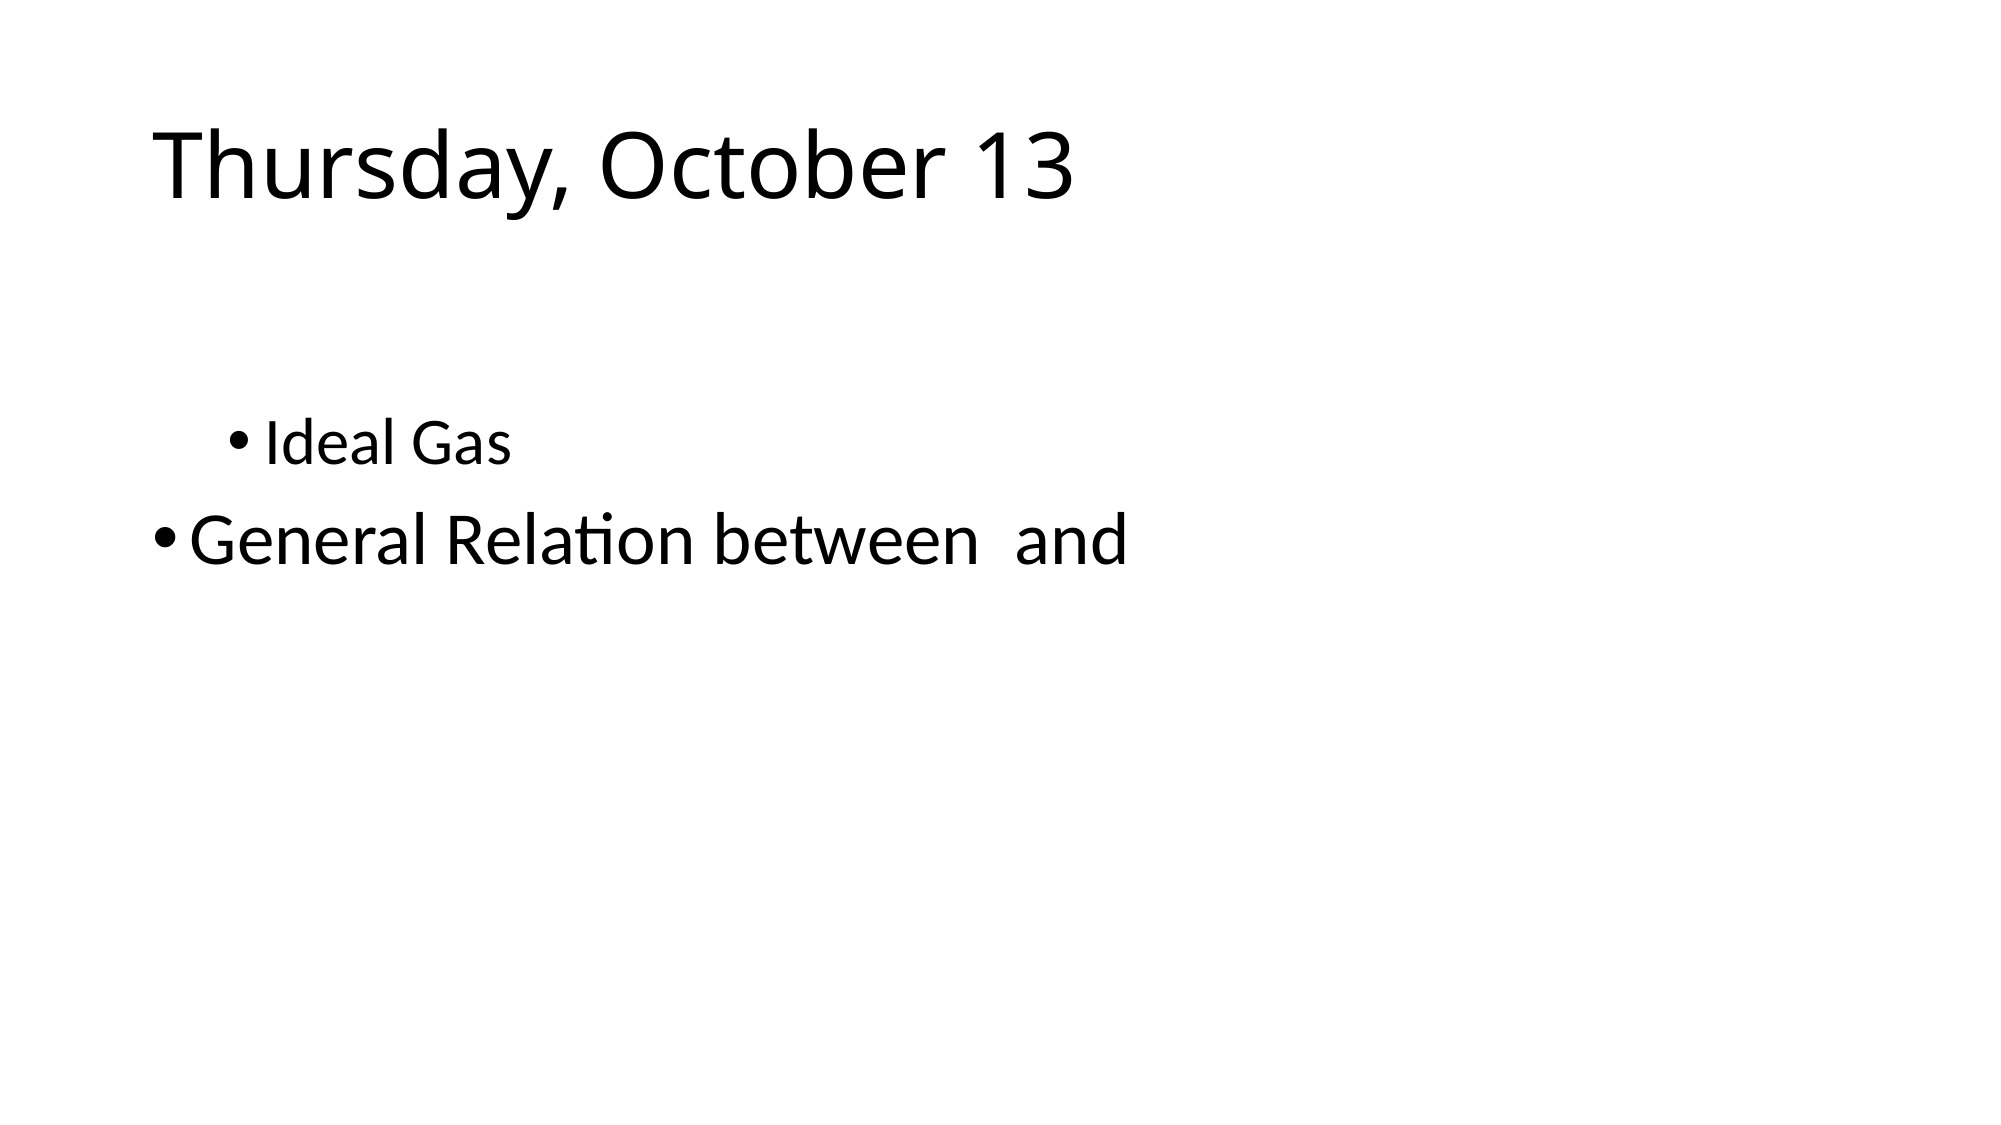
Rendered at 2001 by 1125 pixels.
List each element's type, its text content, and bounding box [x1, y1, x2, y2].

title Thursday, October 13 [137, 59, 1863, 278]
